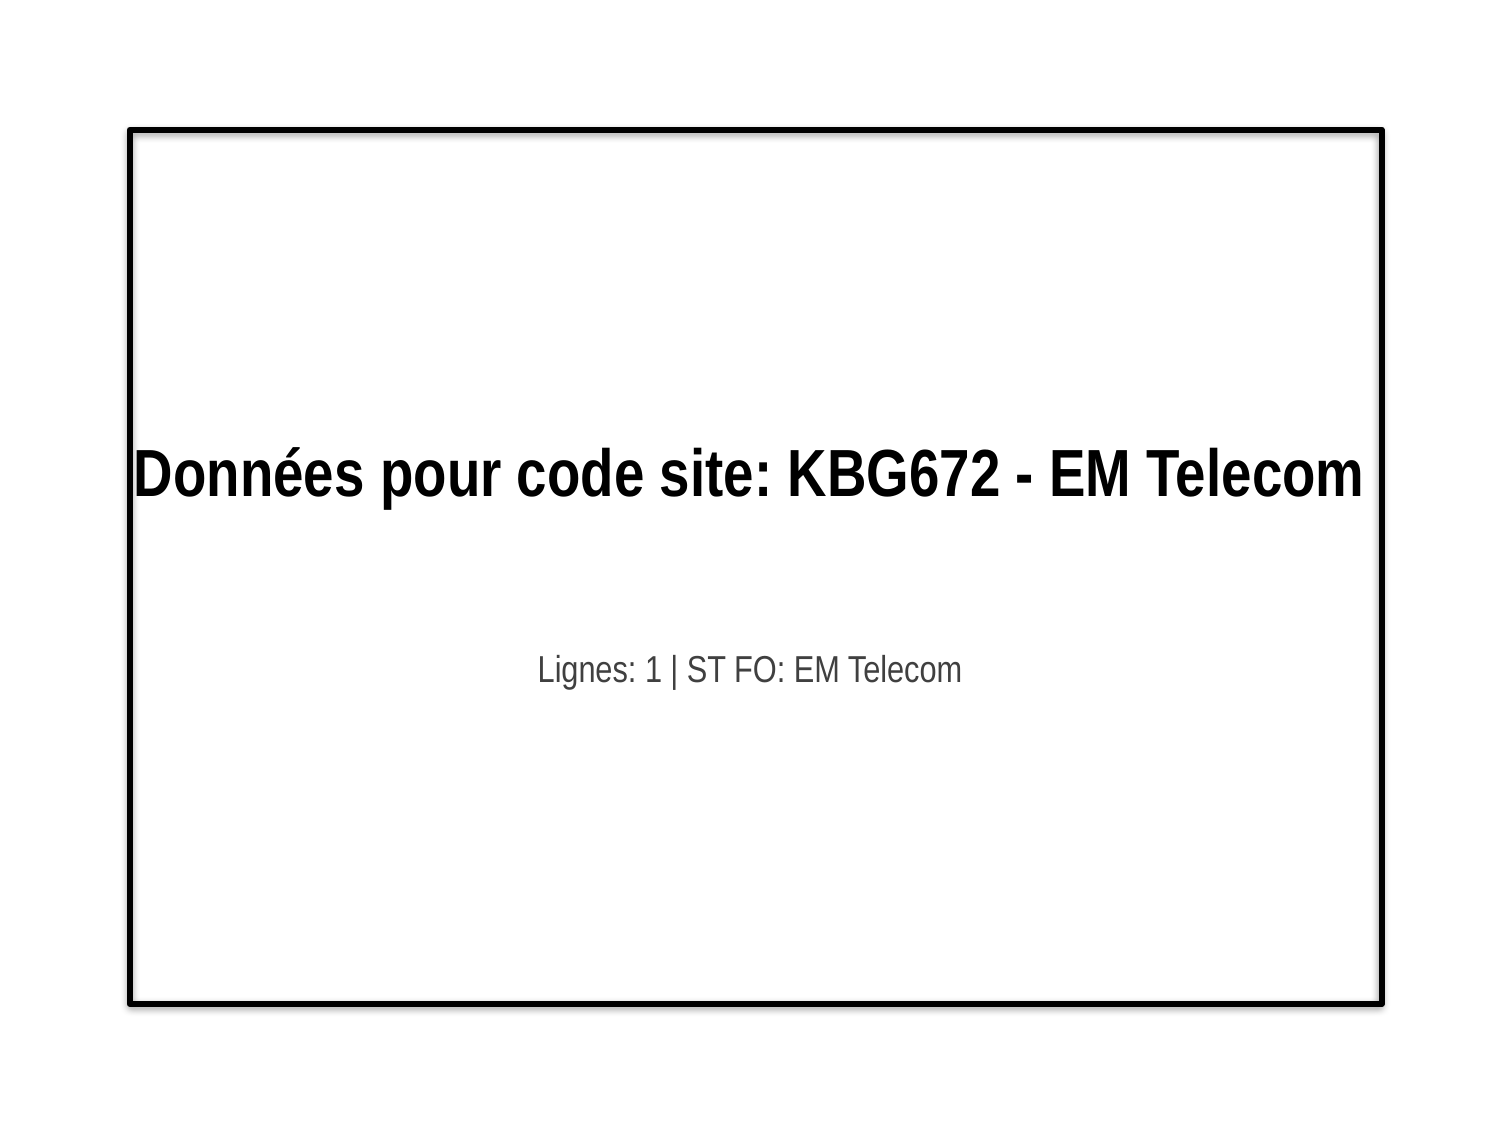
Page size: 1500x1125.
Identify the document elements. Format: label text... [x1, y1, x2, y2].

text_box [129, 591, 1383, 1005]
subtitle Lignes: 1 | ST FO: EM Telecom [225, 637, 1275, 925]
text_box [129, 129, 1383, 349]
title Données pour code site: KBG672 - EM Telecom [112, 349, 1388, 591]
